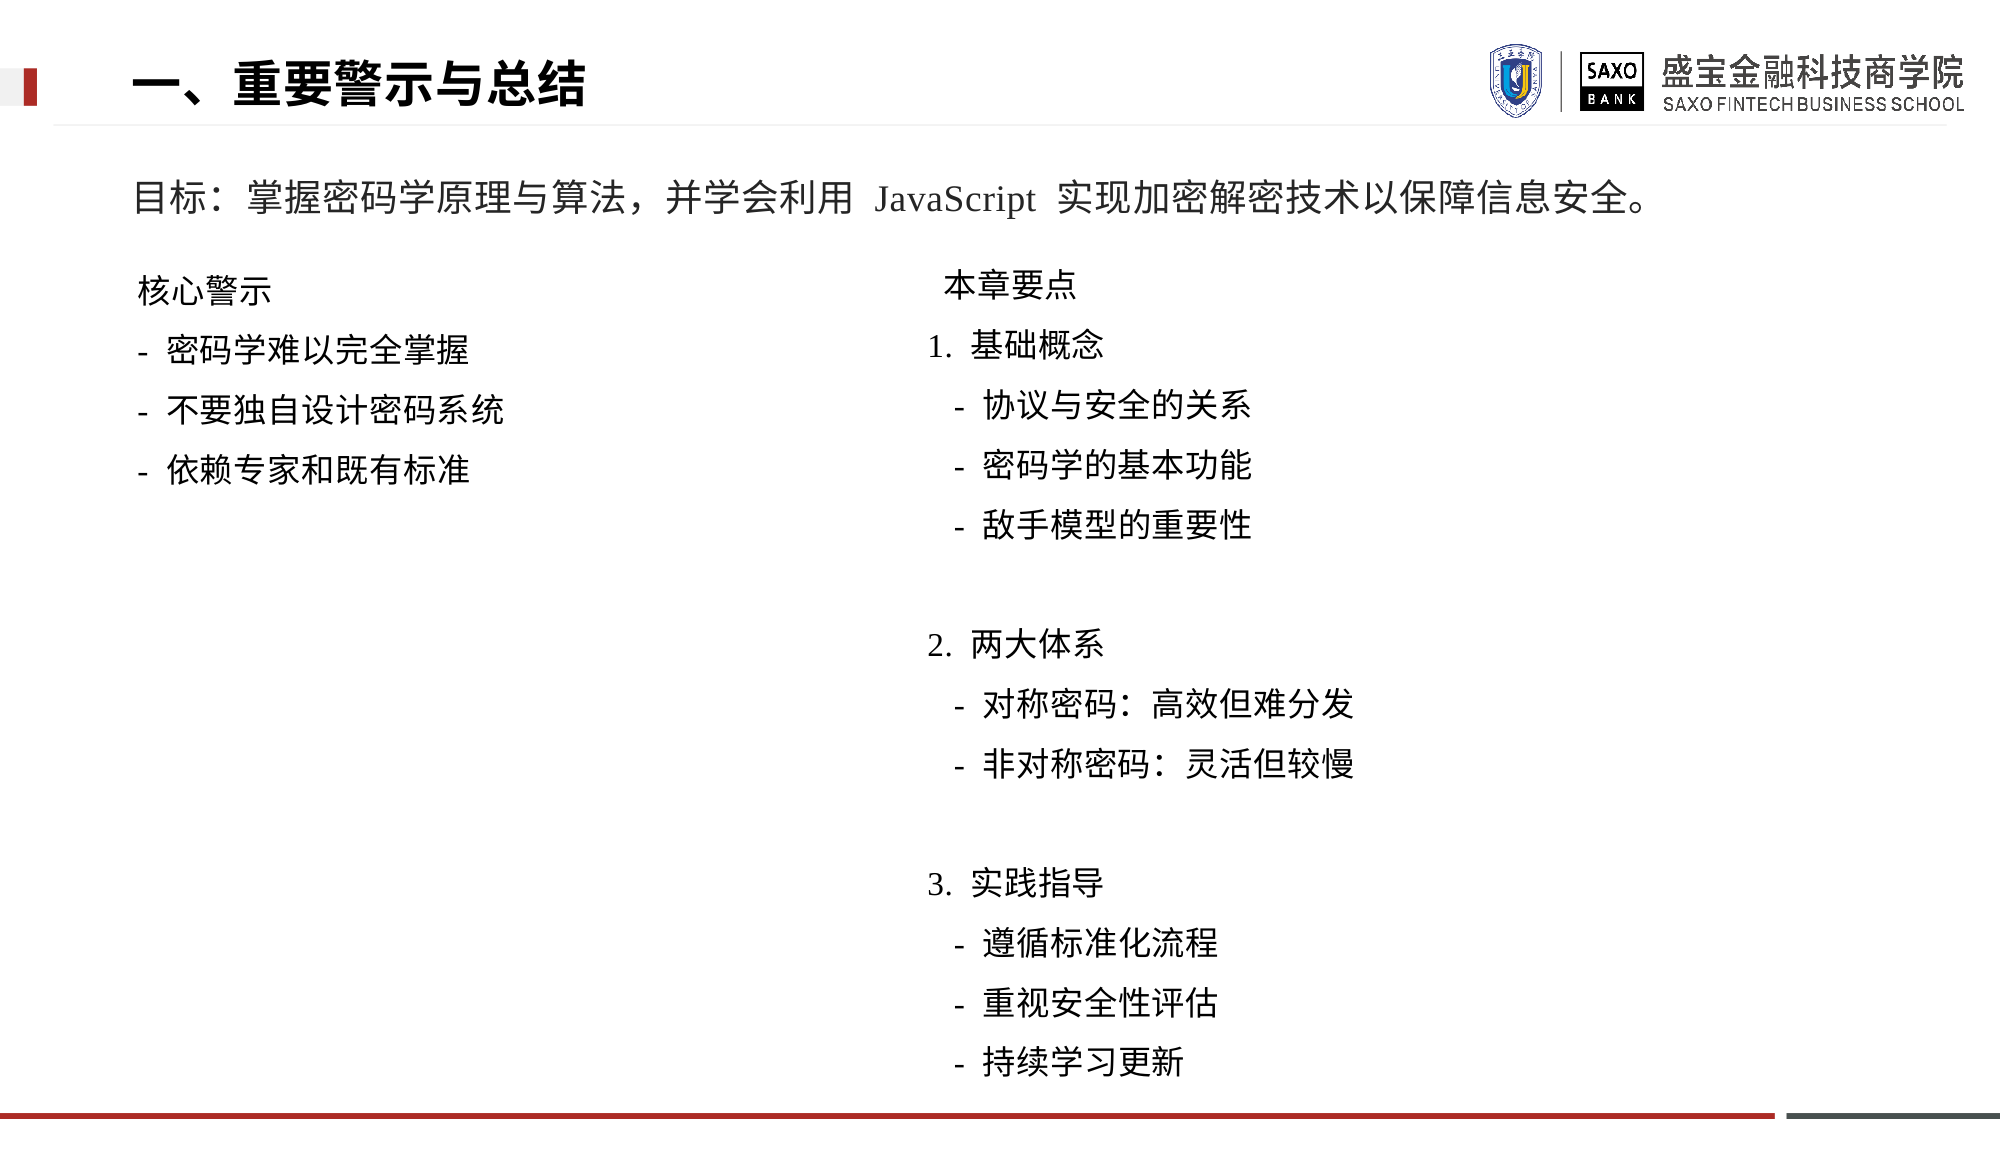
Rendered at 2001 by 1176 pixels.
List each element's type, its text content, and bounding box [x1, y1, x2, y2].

picture [1786, 1112, 2000, 1119]
picture [0, 1112, 1775, 1119]
text_box 一、重要警示与总结 [131, 44, 890, 113]
picture [1489, 43, 1964, 118]
picture [0, 68, 37, 106]
text_box 目标：掌握密码学原理与算法，并学会利用 JavaScript 实现加密解密技术以保障信息安全。 [131, 167, 1762, 220]
text_box 本章要点 1. 基础概念 - 协议与安全的关系 - 密码学的基本功能 - 敌手模型的重要性 2. 两大体系 - 对称密码：高效但难分发 - 非对称密码：灵活但较慢 3. 实践指导 - 遵循标准化流程 - 重视安全性评估 - 持续学习更新 [912, 237, 1620, 1079]
text_box 核心警示 - 密码学难以完全掌握 - 不要独自设计密码系统 - 依赖专家和既有标准 [137, 249, 606, 510]
